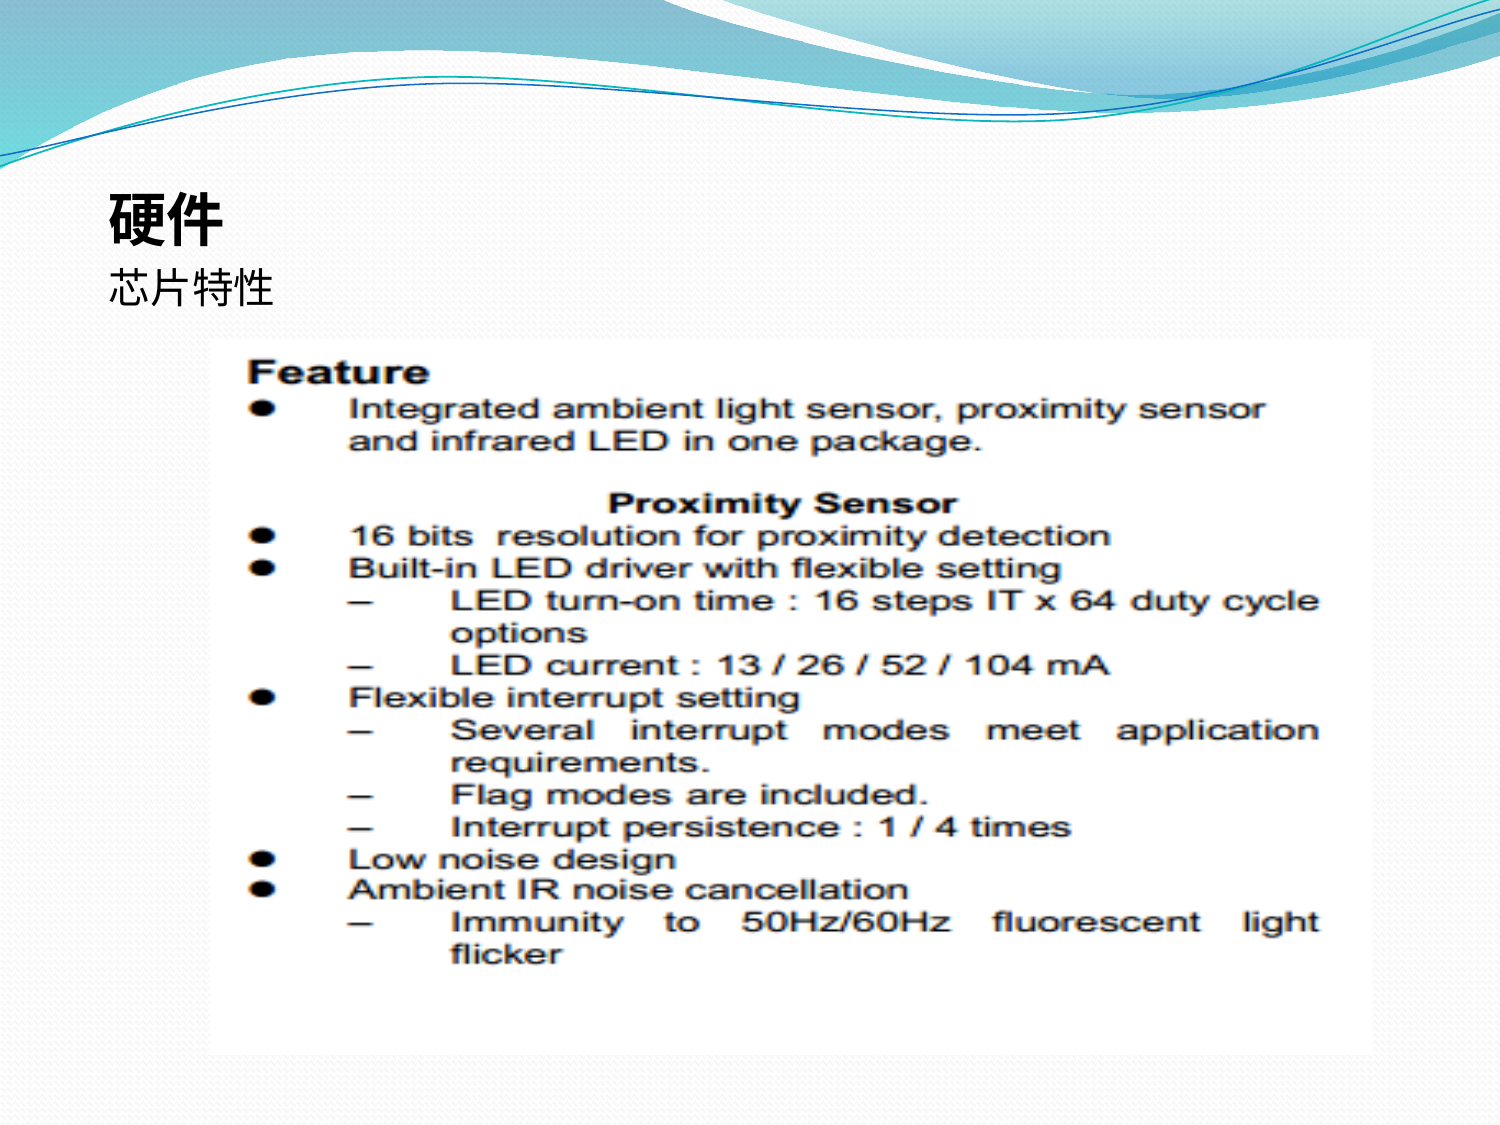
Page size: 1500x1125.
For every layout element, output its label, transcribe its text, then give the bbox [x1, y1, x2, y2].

list 硬件 芯片特性 [93, 175, 1425, 1038]
picture [210, 339, 1372, 1055]
